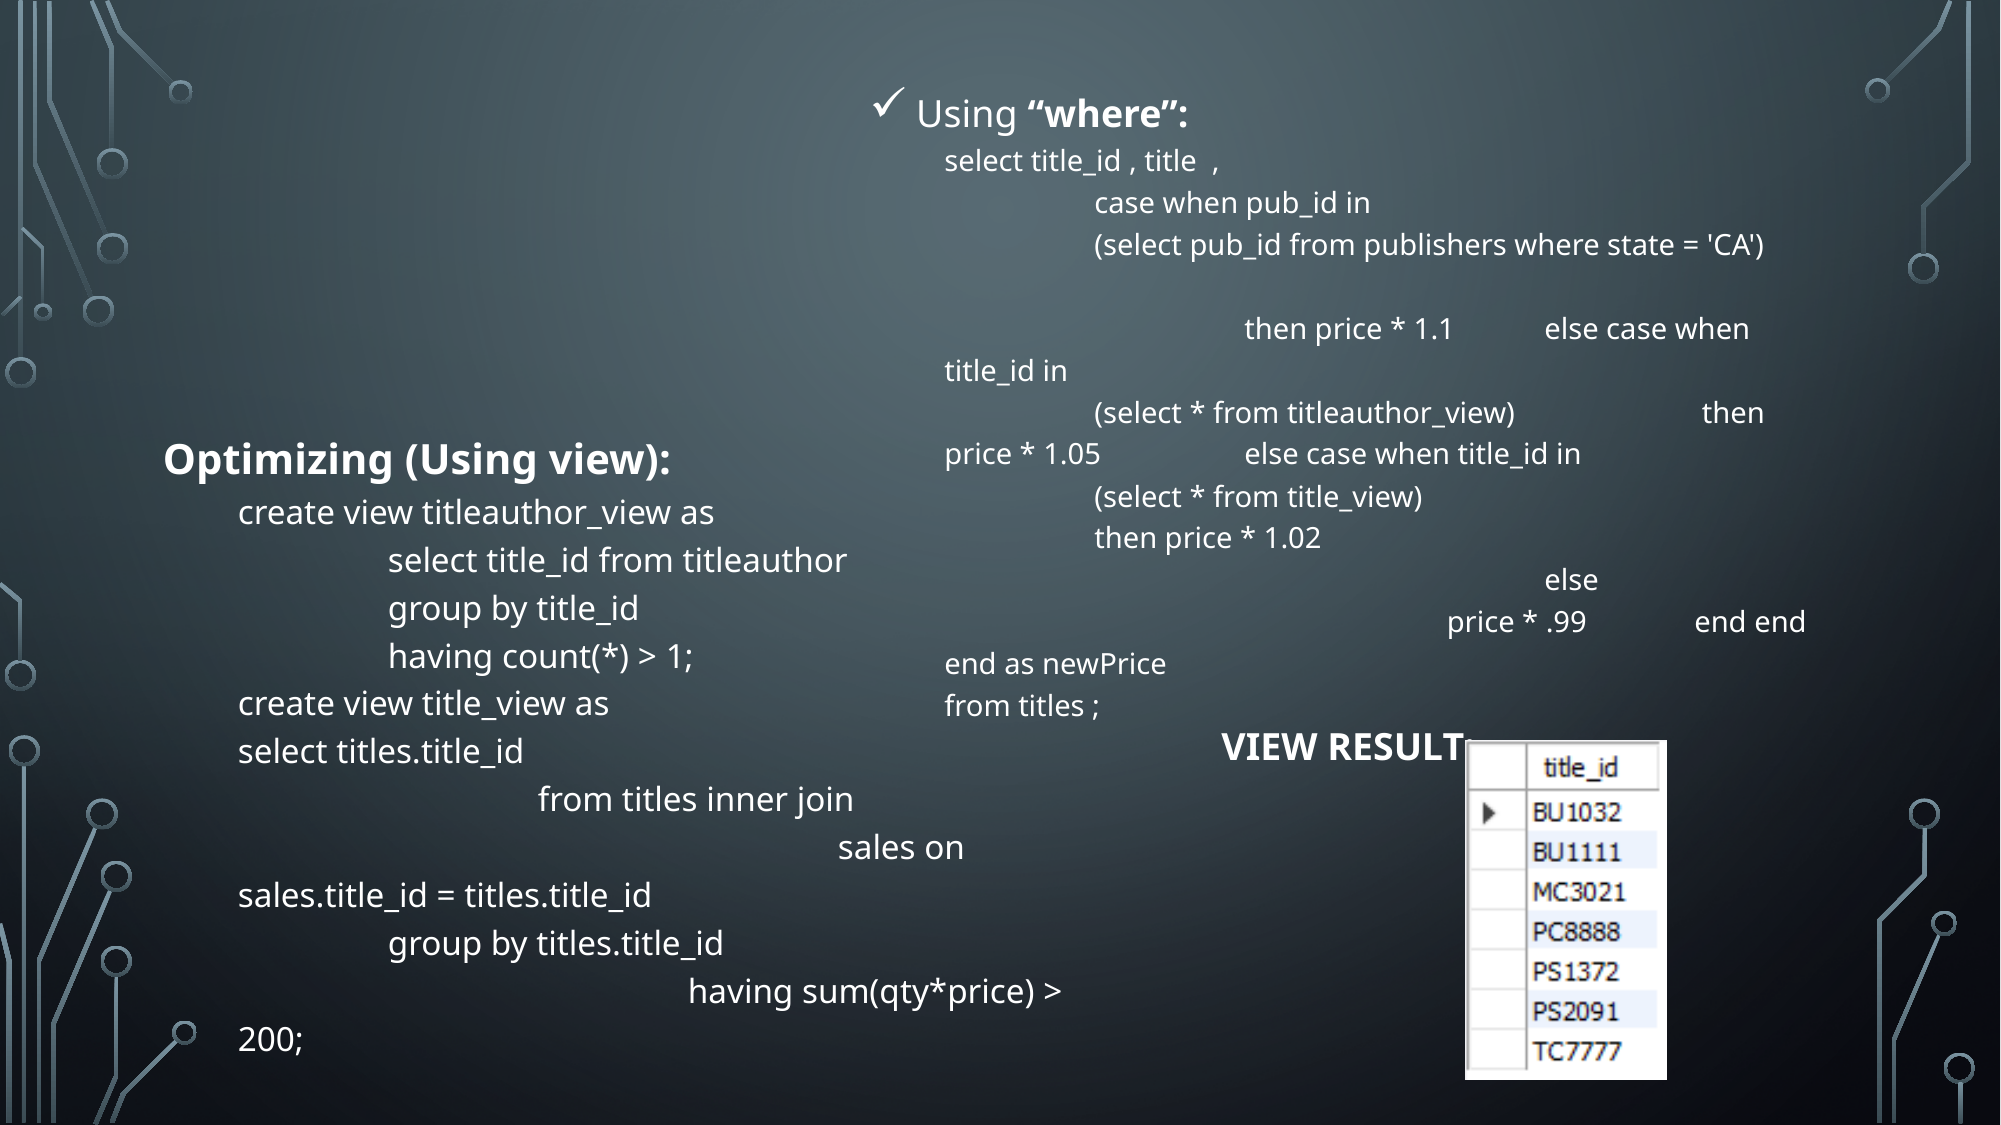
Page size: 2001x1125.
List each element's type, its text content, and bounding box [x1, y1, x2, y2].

text_box View result: [1206, 704, 1494, 777]
text_box Using “where”: select title_id , title , case when pub_id in (select pub_id from publishers where state = 'CA') then price * 1.1 else case when title_id in (select * from titleauthor_view) then price * 1.05 else case when title_id in (select * from title_view) then price * 1.02 else price * .99 end end end as newPrice from titles ; [854, 73, 1846, 667]
text_box Optimizing (Using view): create view titleauthor_view as select title_id from titleauthor group by title_id having count(*) > 1; create view title_view as select titles.title_id from titles inner join sales on sales.title_id = titles.title_id group by titles.title_id having sum(qty*price) > 200; [147, 415, 1129, 1125]
picture [1465, 740, 1668, 1080]
